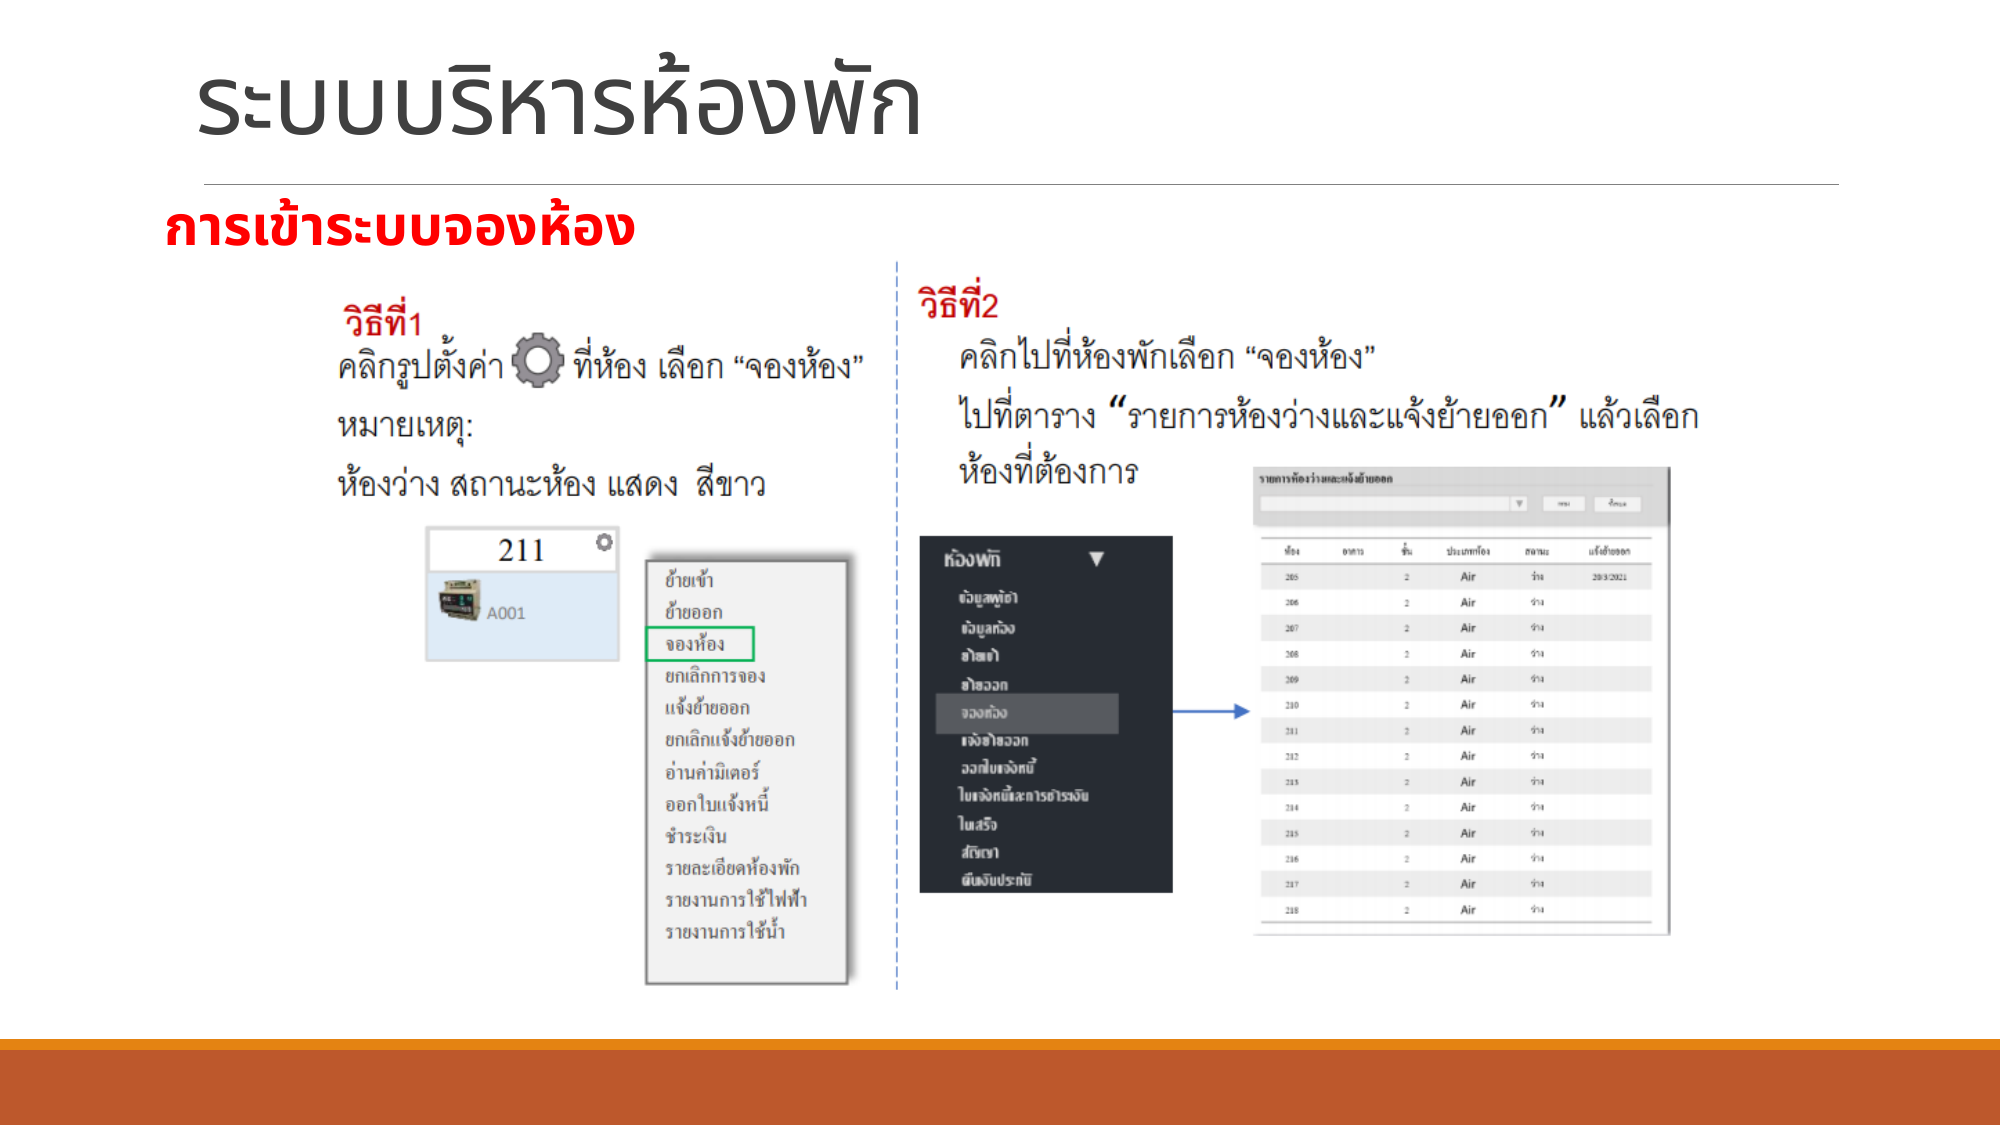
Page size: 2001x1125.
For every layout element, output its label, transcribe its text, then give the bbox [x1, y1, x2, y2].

title ระบบบริหารห้องพัก [180, 47, 1830, 163]
picture [310, 247, 1700, 1038]
text_box การเข้าระบบจองห้อง [152, 190, 736, 306]
